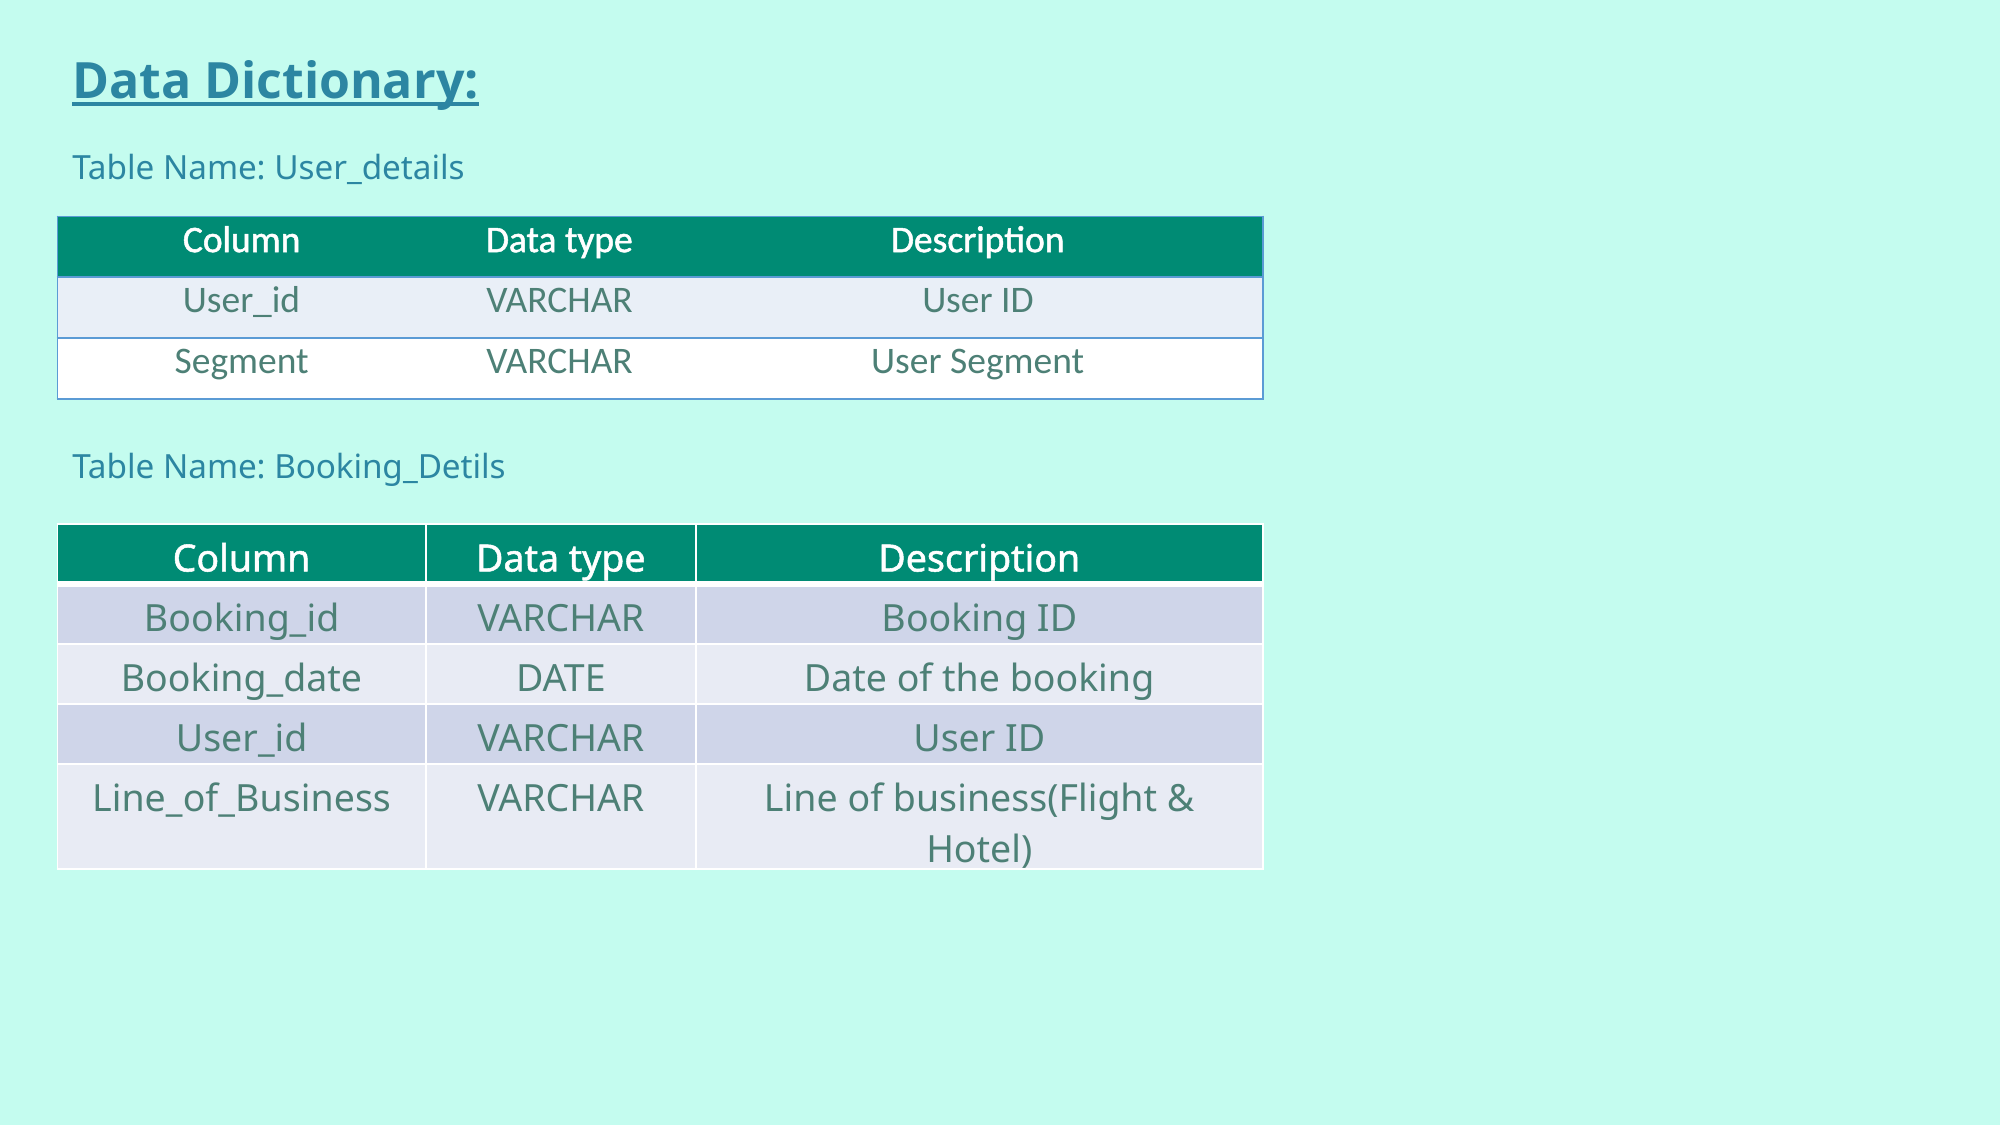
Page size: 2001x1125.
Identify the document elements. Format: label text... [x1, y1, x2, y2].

table_cell User_id [58, 705, 425, 763]
table_cell VARCHAR [427, 587, 695, 643]
table_cell User ID [697, 705, 1262, 763]
text_box Table Name: Booking_Detils [57, 437, 725, 493]
table_cell VARCHAR [427, 765, 695, 868]
text_box Data Dictionary: [57, 40, 725, 116]
table_cell Booking_id [58, 587, 425, 643]
table_header Data type [427, 525, 695, 581]
table_cell Booking ID [697, 587, 1262, 643]
table_cell Date of the booking [697, 645, 1262, 703]
table_cell VARCHAR [427, 705, 695, 763]
table_header Data type [426, 217, 693, 276]
table_header Column [58, 525, 425, 581]
table_header Description [693, 217, 1262, 276]
table_header Description [697, 525, 1262, 581]
table_cell User ID [693, 278, 1262, 337]
table_cell DATE [427, 645, 695, 703]
table_cell User Segment [693, 339, 1262, 398]
table_cell Line of business(Flight & Hotel) [697, 765, 1262, 868]
table_cell Booking_date [58, 645, 425, 703]
table_cell VARCHAR [426, 339, 693, 398]
table_cell Line_of_Business [58, 765, 425, 868]
text_box Table Name: User_details [57, 138, 725, 194]
table_header Column [58, 217, 426, 276]
table_cell Segment [58, 339, 426, 398]
table_cell VARCHAR [426, 278, 693, 337]
table_cell User_id [58, 278, 426, 337]
